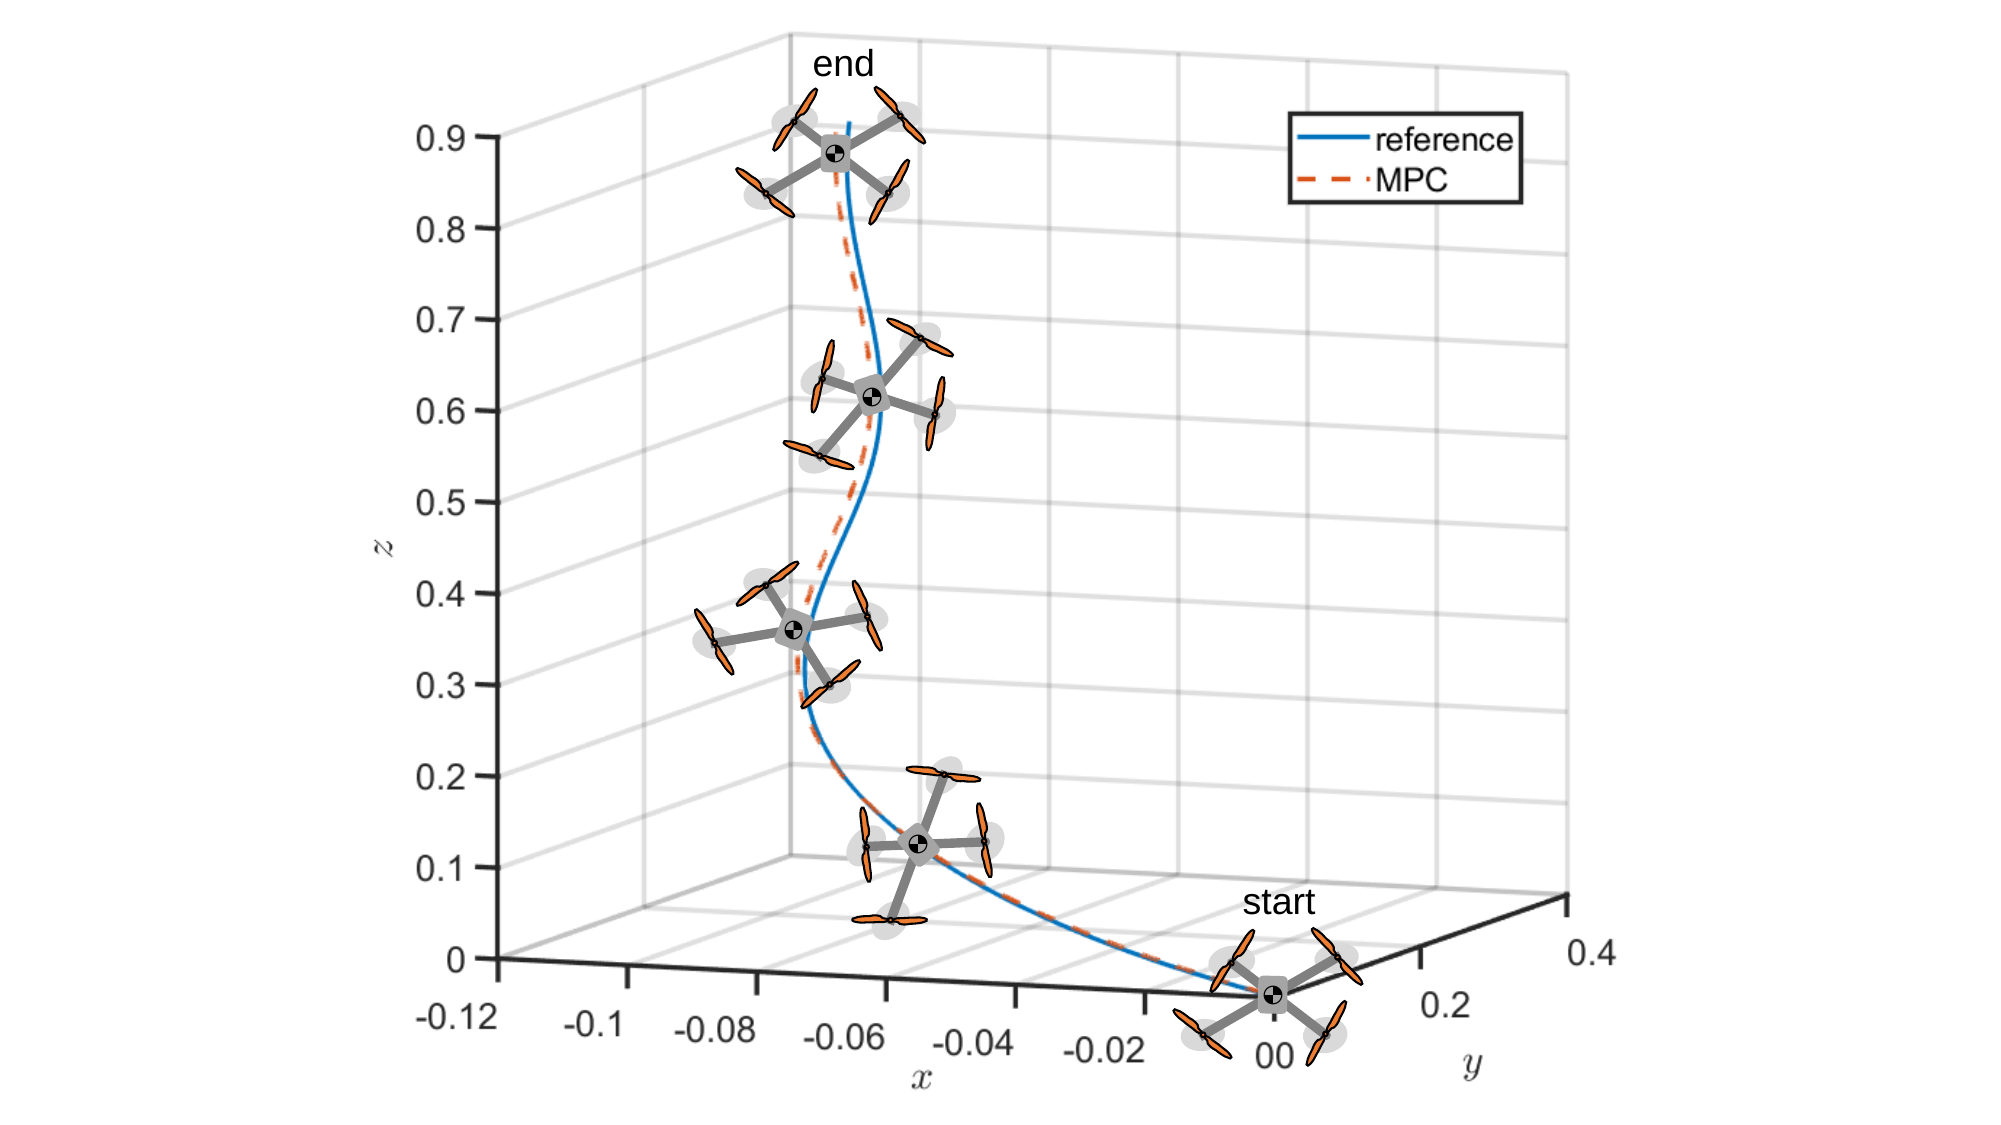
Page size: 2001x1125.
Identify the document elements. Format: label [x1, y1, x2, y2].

picture [359, 0, 1641, 1125]
text_box [772, 331, 969, 466]
text_box [734, 88, 932, 224]
text_box [691, 563, 889, 699]
text_box [1171, 930, 1369, 1065]
text_box [819, 781, 1017, 916]
